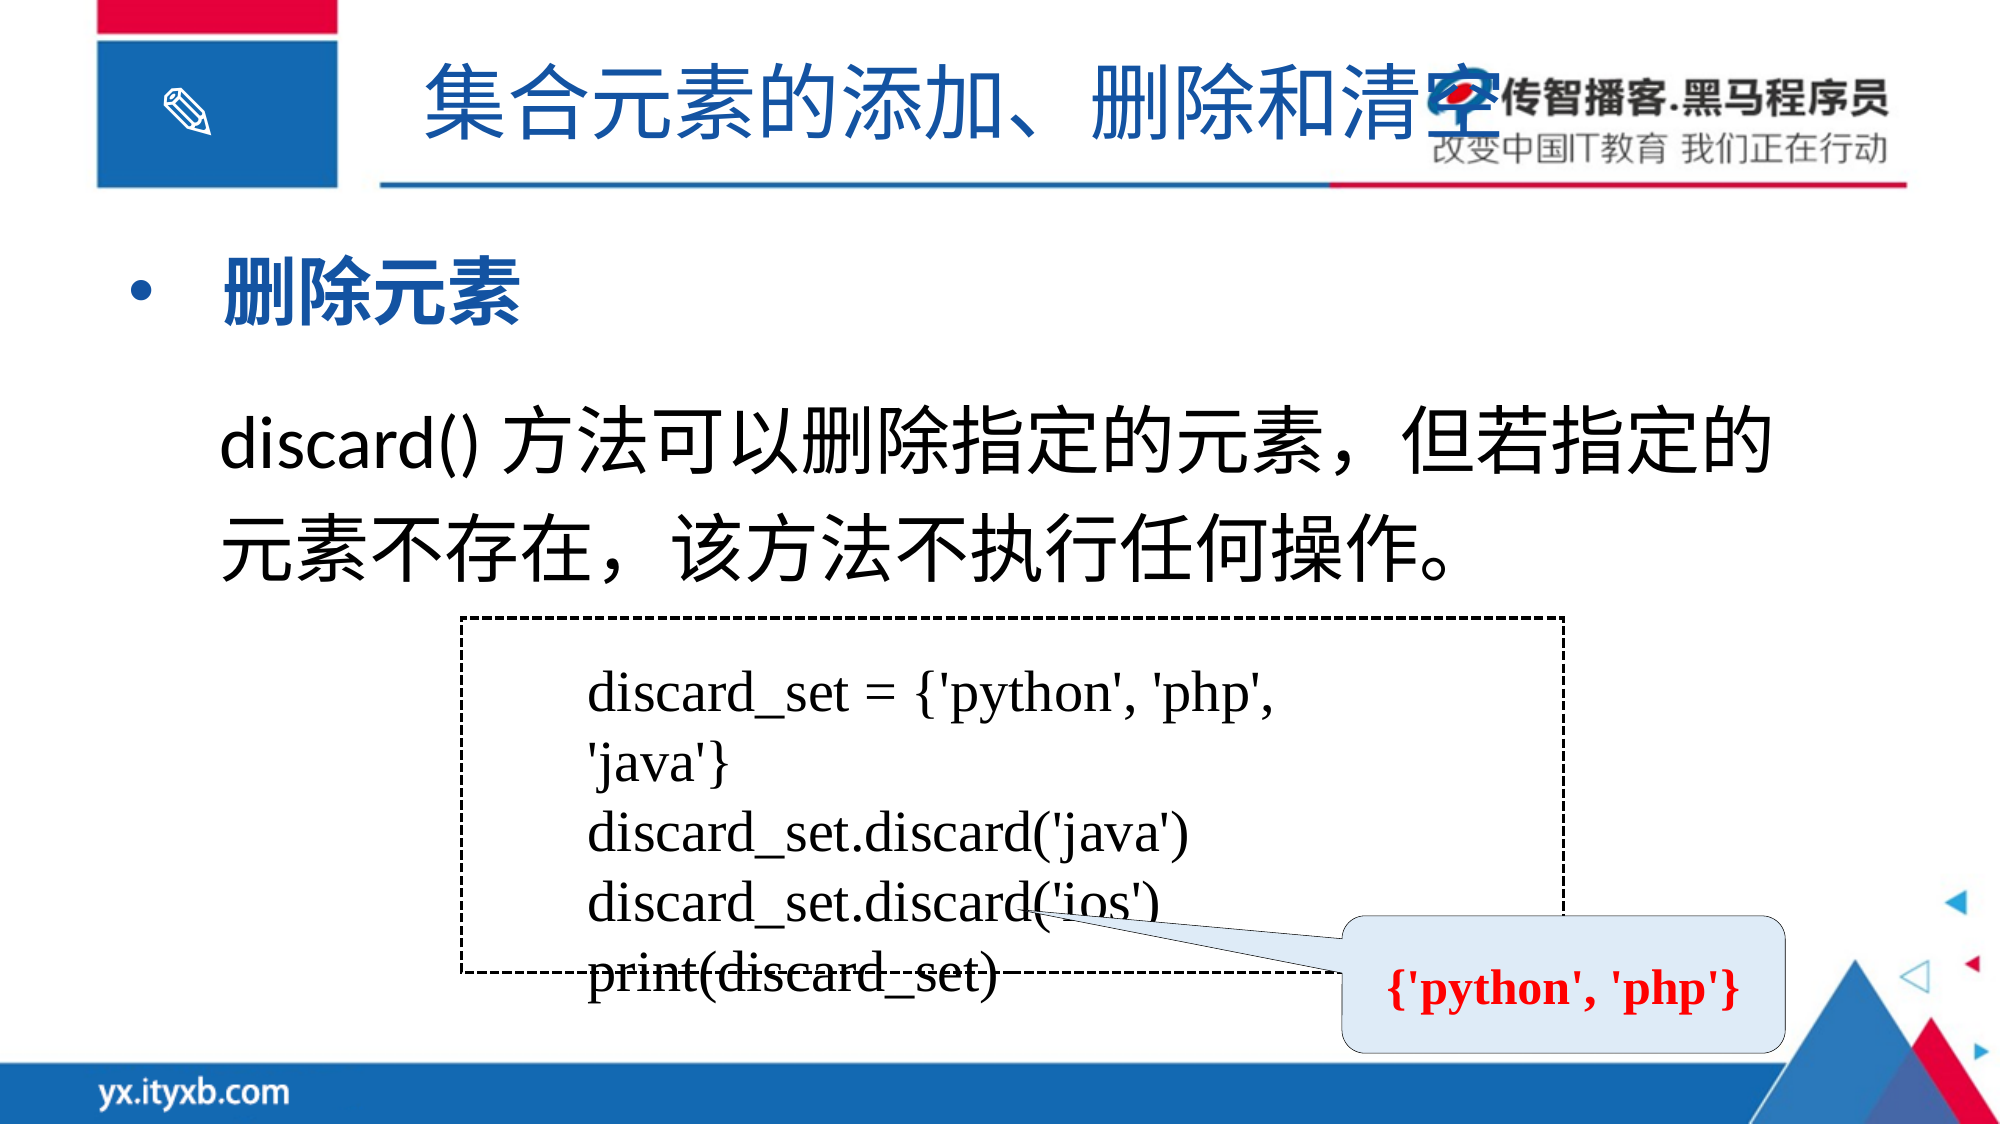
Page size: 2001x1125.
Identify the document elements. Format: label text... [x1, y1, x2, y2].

text_box 集合元素的添加、删除和清空 [409, 43, 1653, 158]
text_box {'python', 'php'} [1017, 908, 1787, 1055]
picture [0, 0, 2000, 1124]
text_box discard()方法可以删除指定的元素，但若指定的元素不存在，该方法不执行任何操作。 [204, 367, 1855, 599]
text_box discard_set = {'python', 'php', 'java'} discard_set.discard('java') discard_set.discard('ios') print(discard_set) [572, 646, 1444, 1011]
text_box 删除元素 [113, 237, 1313, 342]
text_box [461, 617, 1564, 973]
